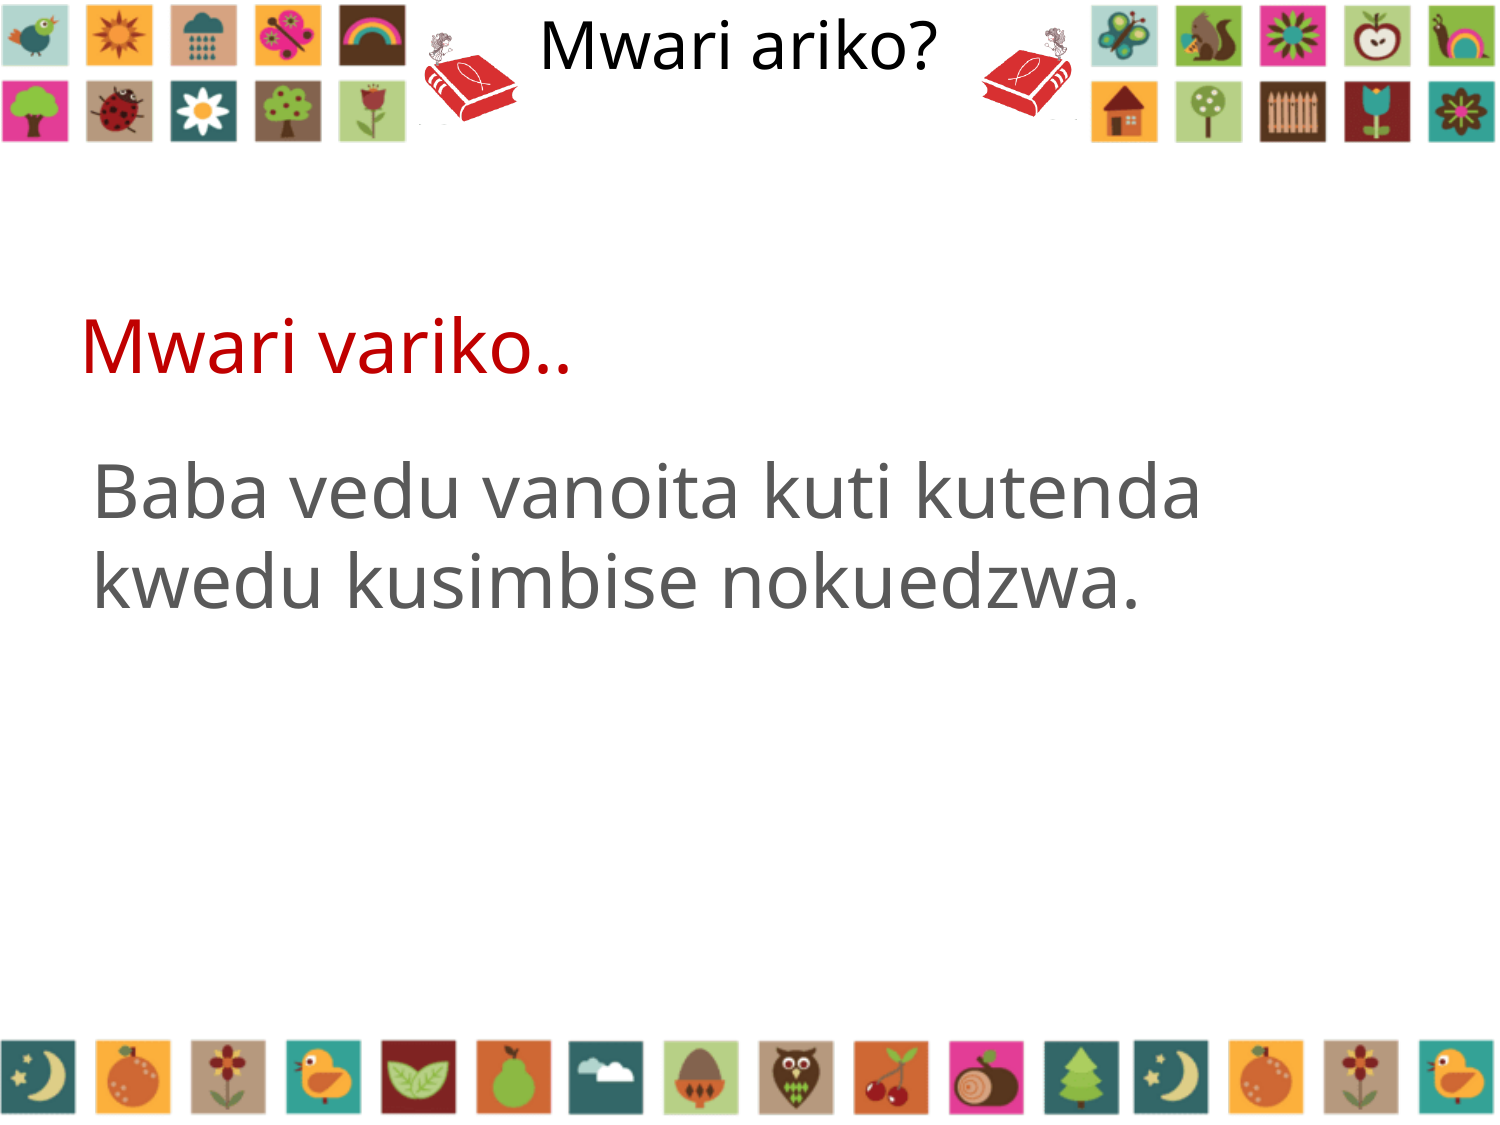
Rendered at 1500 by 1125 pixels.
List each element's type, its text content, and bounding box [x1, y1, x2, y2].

text_box Mwari variko.. [64, 290, 1412, 396]
picture [0, 3, 550, 150]
picture [950, 3, 1500, 150]
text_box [0, 1028, 1500, 1118]
text_box Mwari ariko? [414, 0, 1080, 91]
text_box Baba vedu vanoita kuti kutenda kwedu kusimbise nokuedzwa. [76, 436, 1424, 632]
